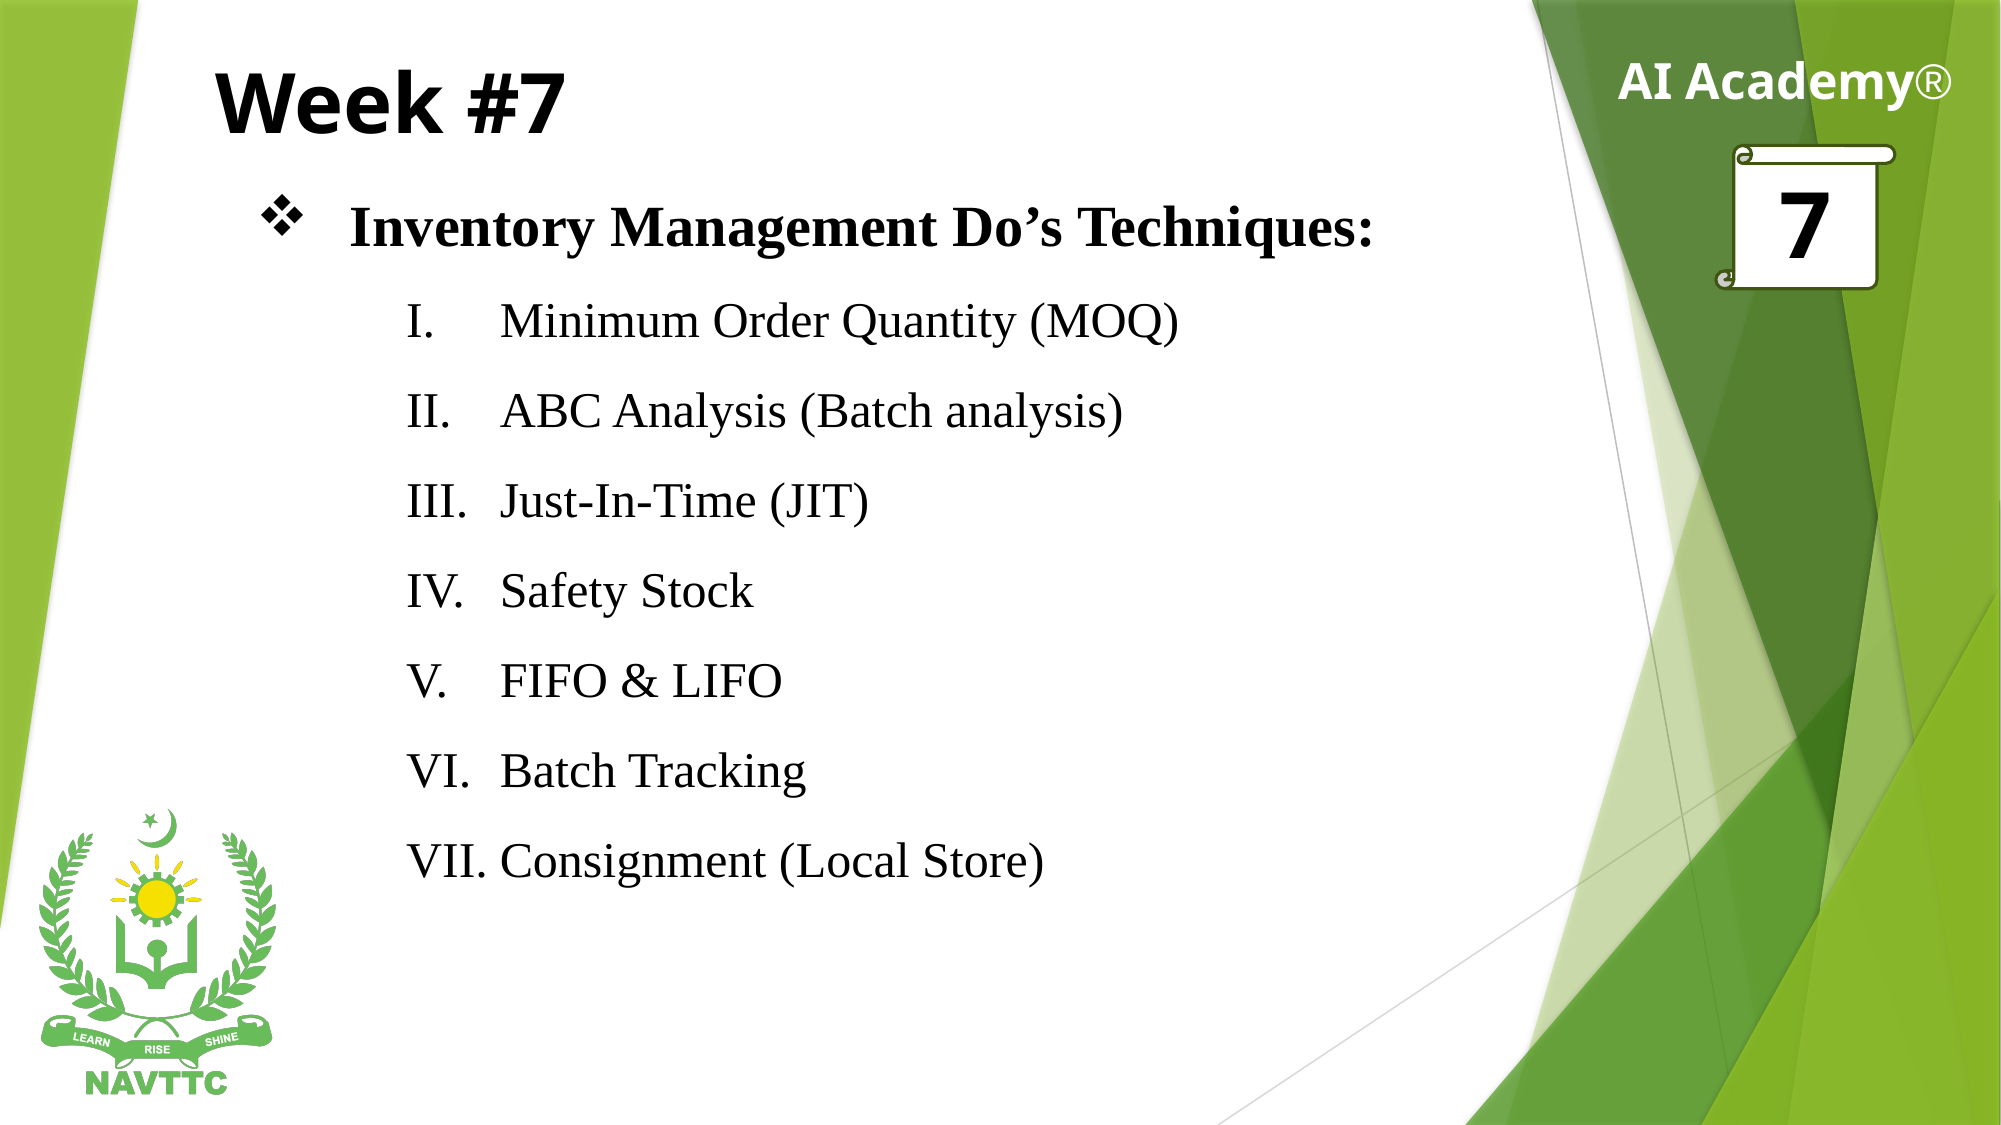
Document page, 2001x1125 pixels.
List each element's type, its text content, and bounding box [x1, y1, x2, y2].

picture [0, 794, 315, 1110]
text_box Week #7 [201, 42, 583, 158]
text_box AI Academy® [1604, 42, 2000, 118]
text_box Inventory Management Do’s Techniques: Minimum Order Quantity (MOQ) ABC Analysis (Batch analysis) Just-In-Time (JIT) Safety Stock FIFO & LIFO Batch Tracking Consignment (Local Store) [241, 145, 1555, 896]
text_box 7 [1714, 143, 1897, 291]
